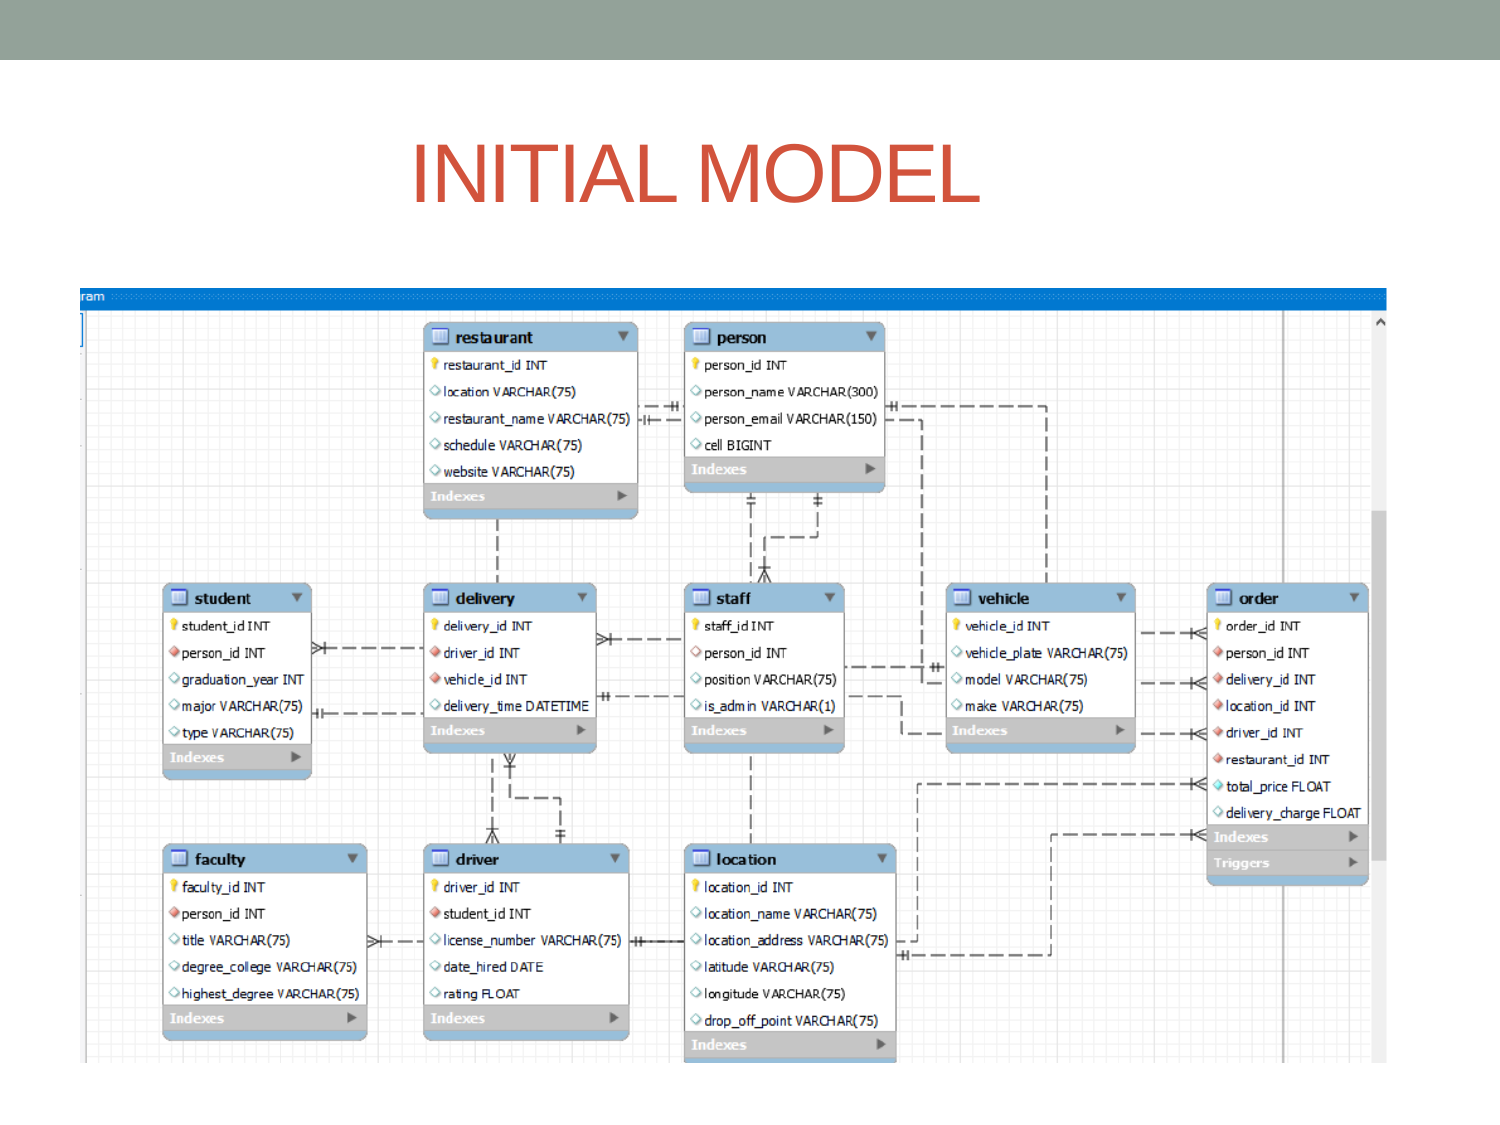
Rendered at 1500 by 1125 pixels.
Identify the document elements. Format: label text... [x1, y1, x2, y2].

title INITIAL MODEL [75, 87, 1425, 250]
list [80, 262, 1420, 1063]
